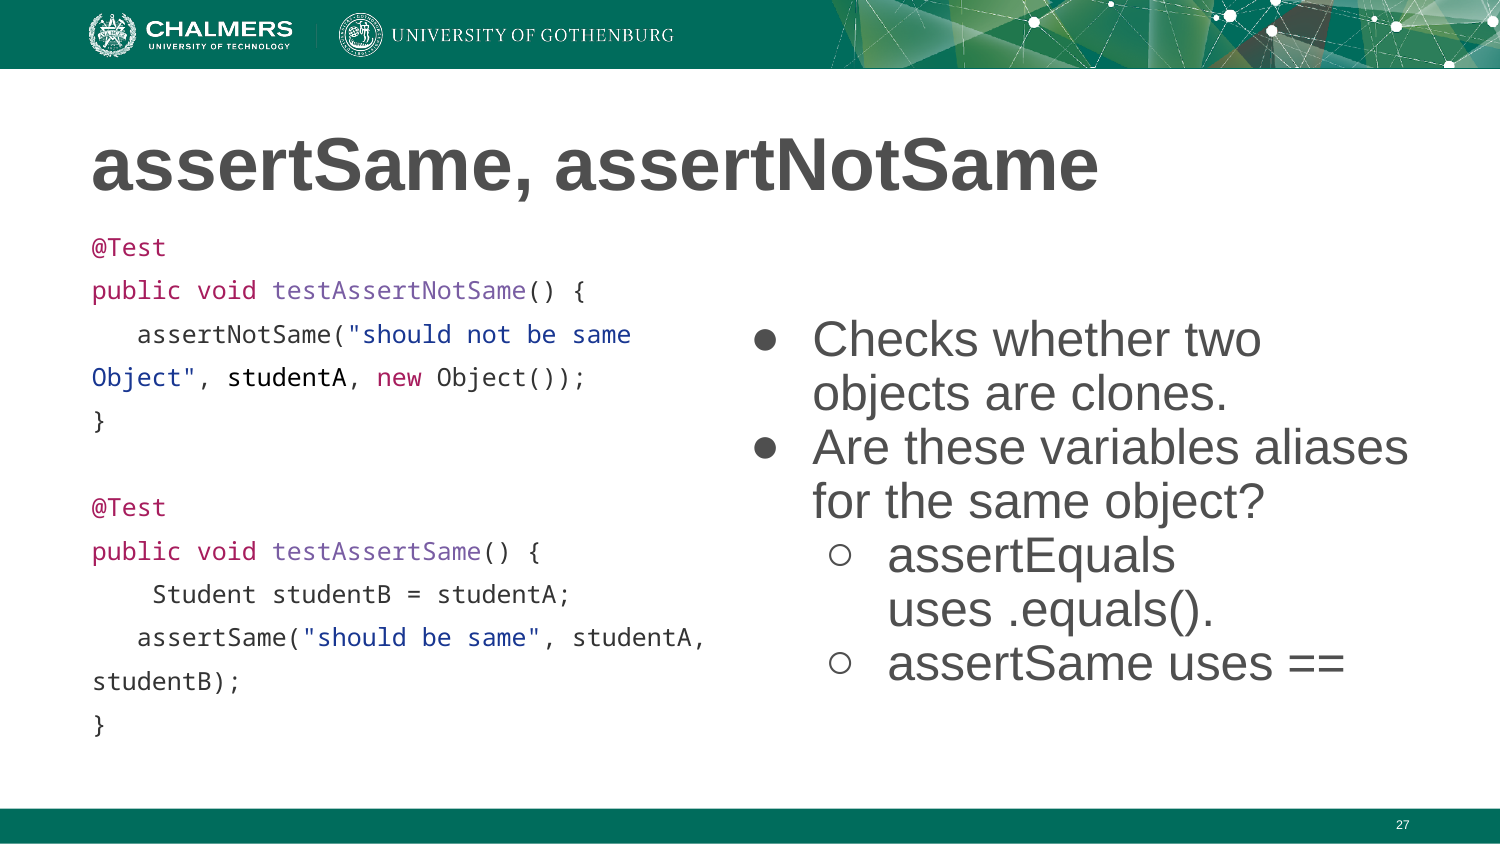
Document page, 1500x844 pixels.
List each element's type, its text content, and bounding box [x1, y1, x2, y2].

list Checks whether two objects are clones. Are these variables aliases for the same object? assertEquals uses .equals(). assertSame uses == [722, 196, 1425, 808]
picture [64, 0, 696, 85]
title assertSame, assertNotSame [76, 100, 1425, 210]
picture [759, 0, 1500, 68]
slide_number ‹#› [1074, 809, 1425, 844]
list @Test public void testAssertNotSame() { assertNotSame("should not be same Object", studentA, new Object()); } @Test public void testAssertSame() { Student studentB = studentA; assertSame("should be same", studentA, studentB); } [76, 210, 722, 782]
